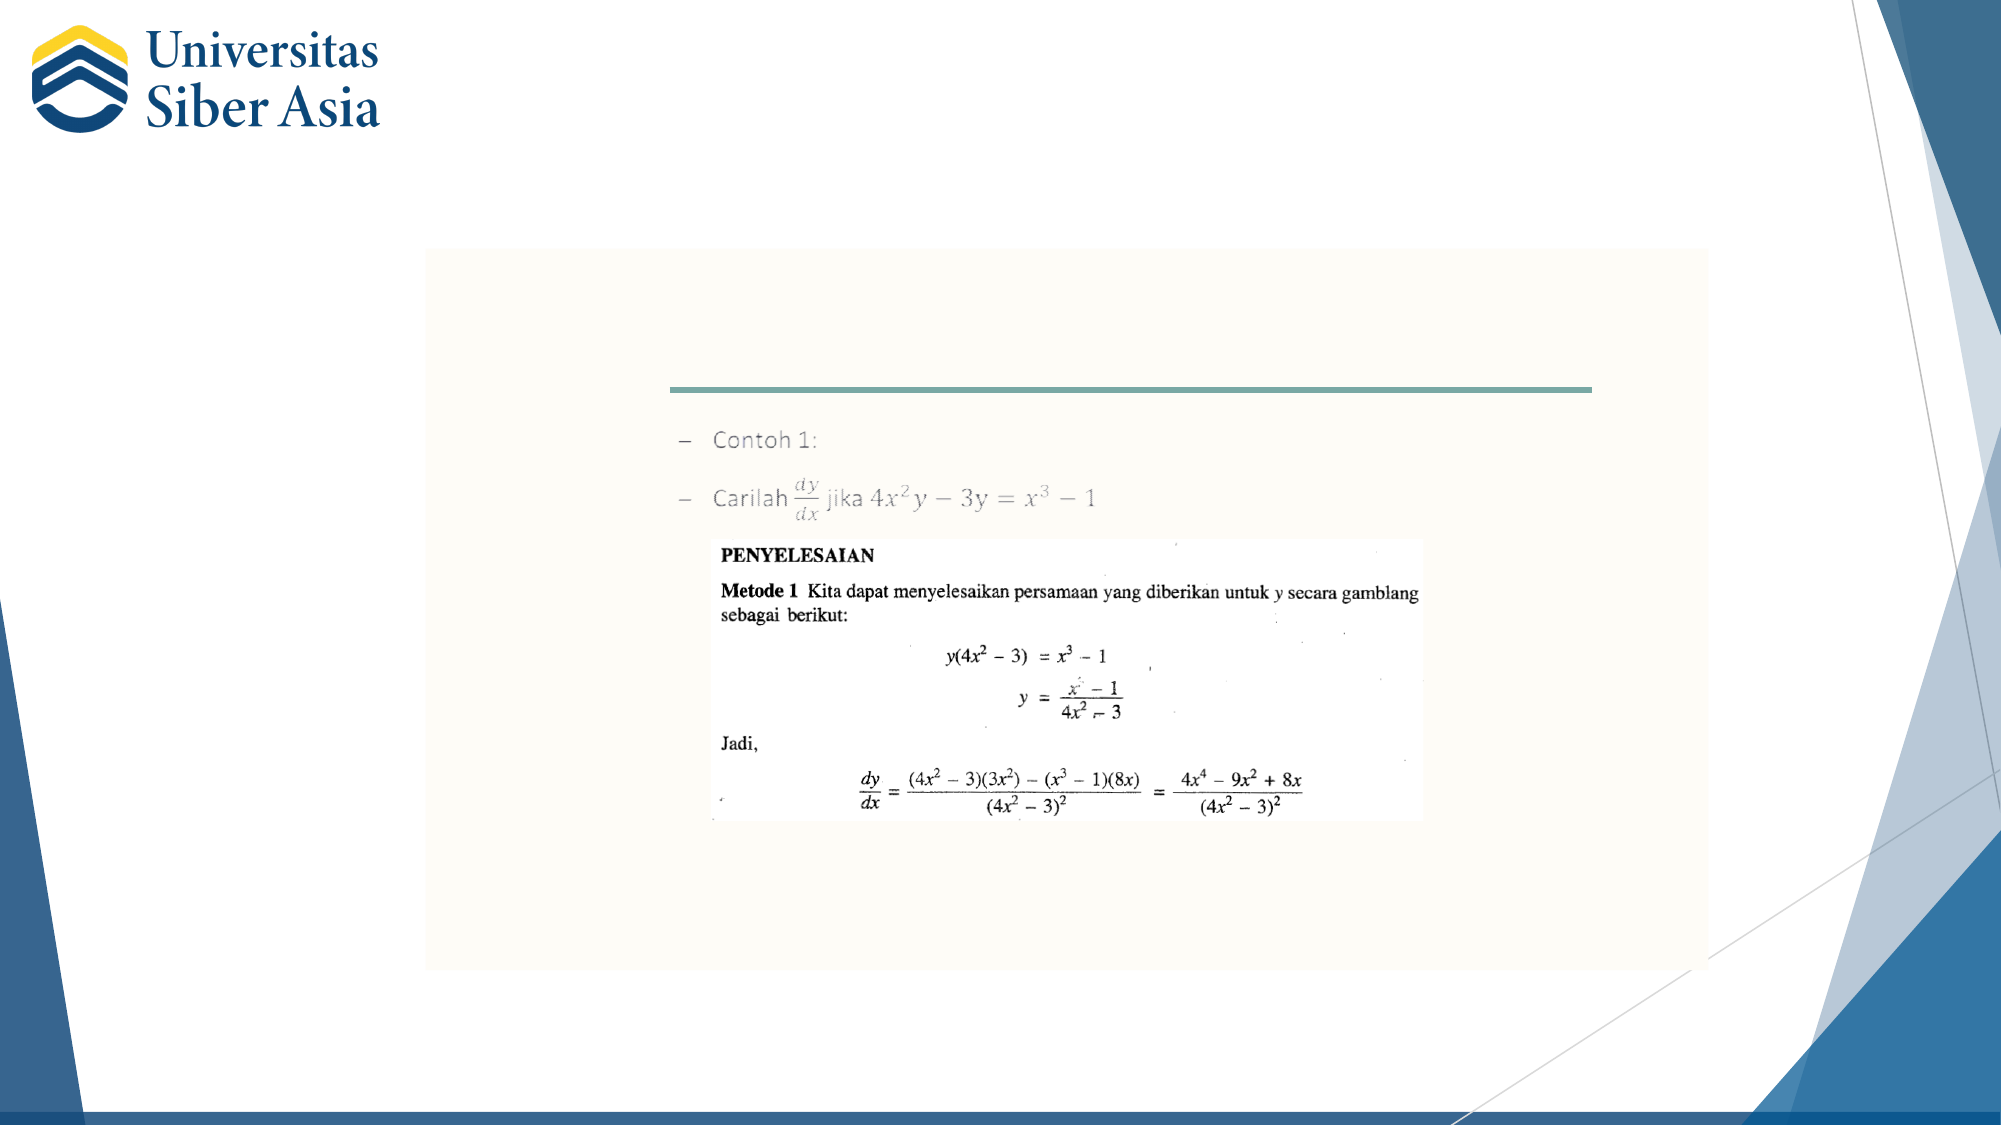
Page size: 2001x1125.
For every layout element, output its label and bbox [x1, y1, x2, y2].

text_box [425, 248, 1709, 971]
picture [32, 25, 380, 133]
text_box [669, 389, 1593, 821]
